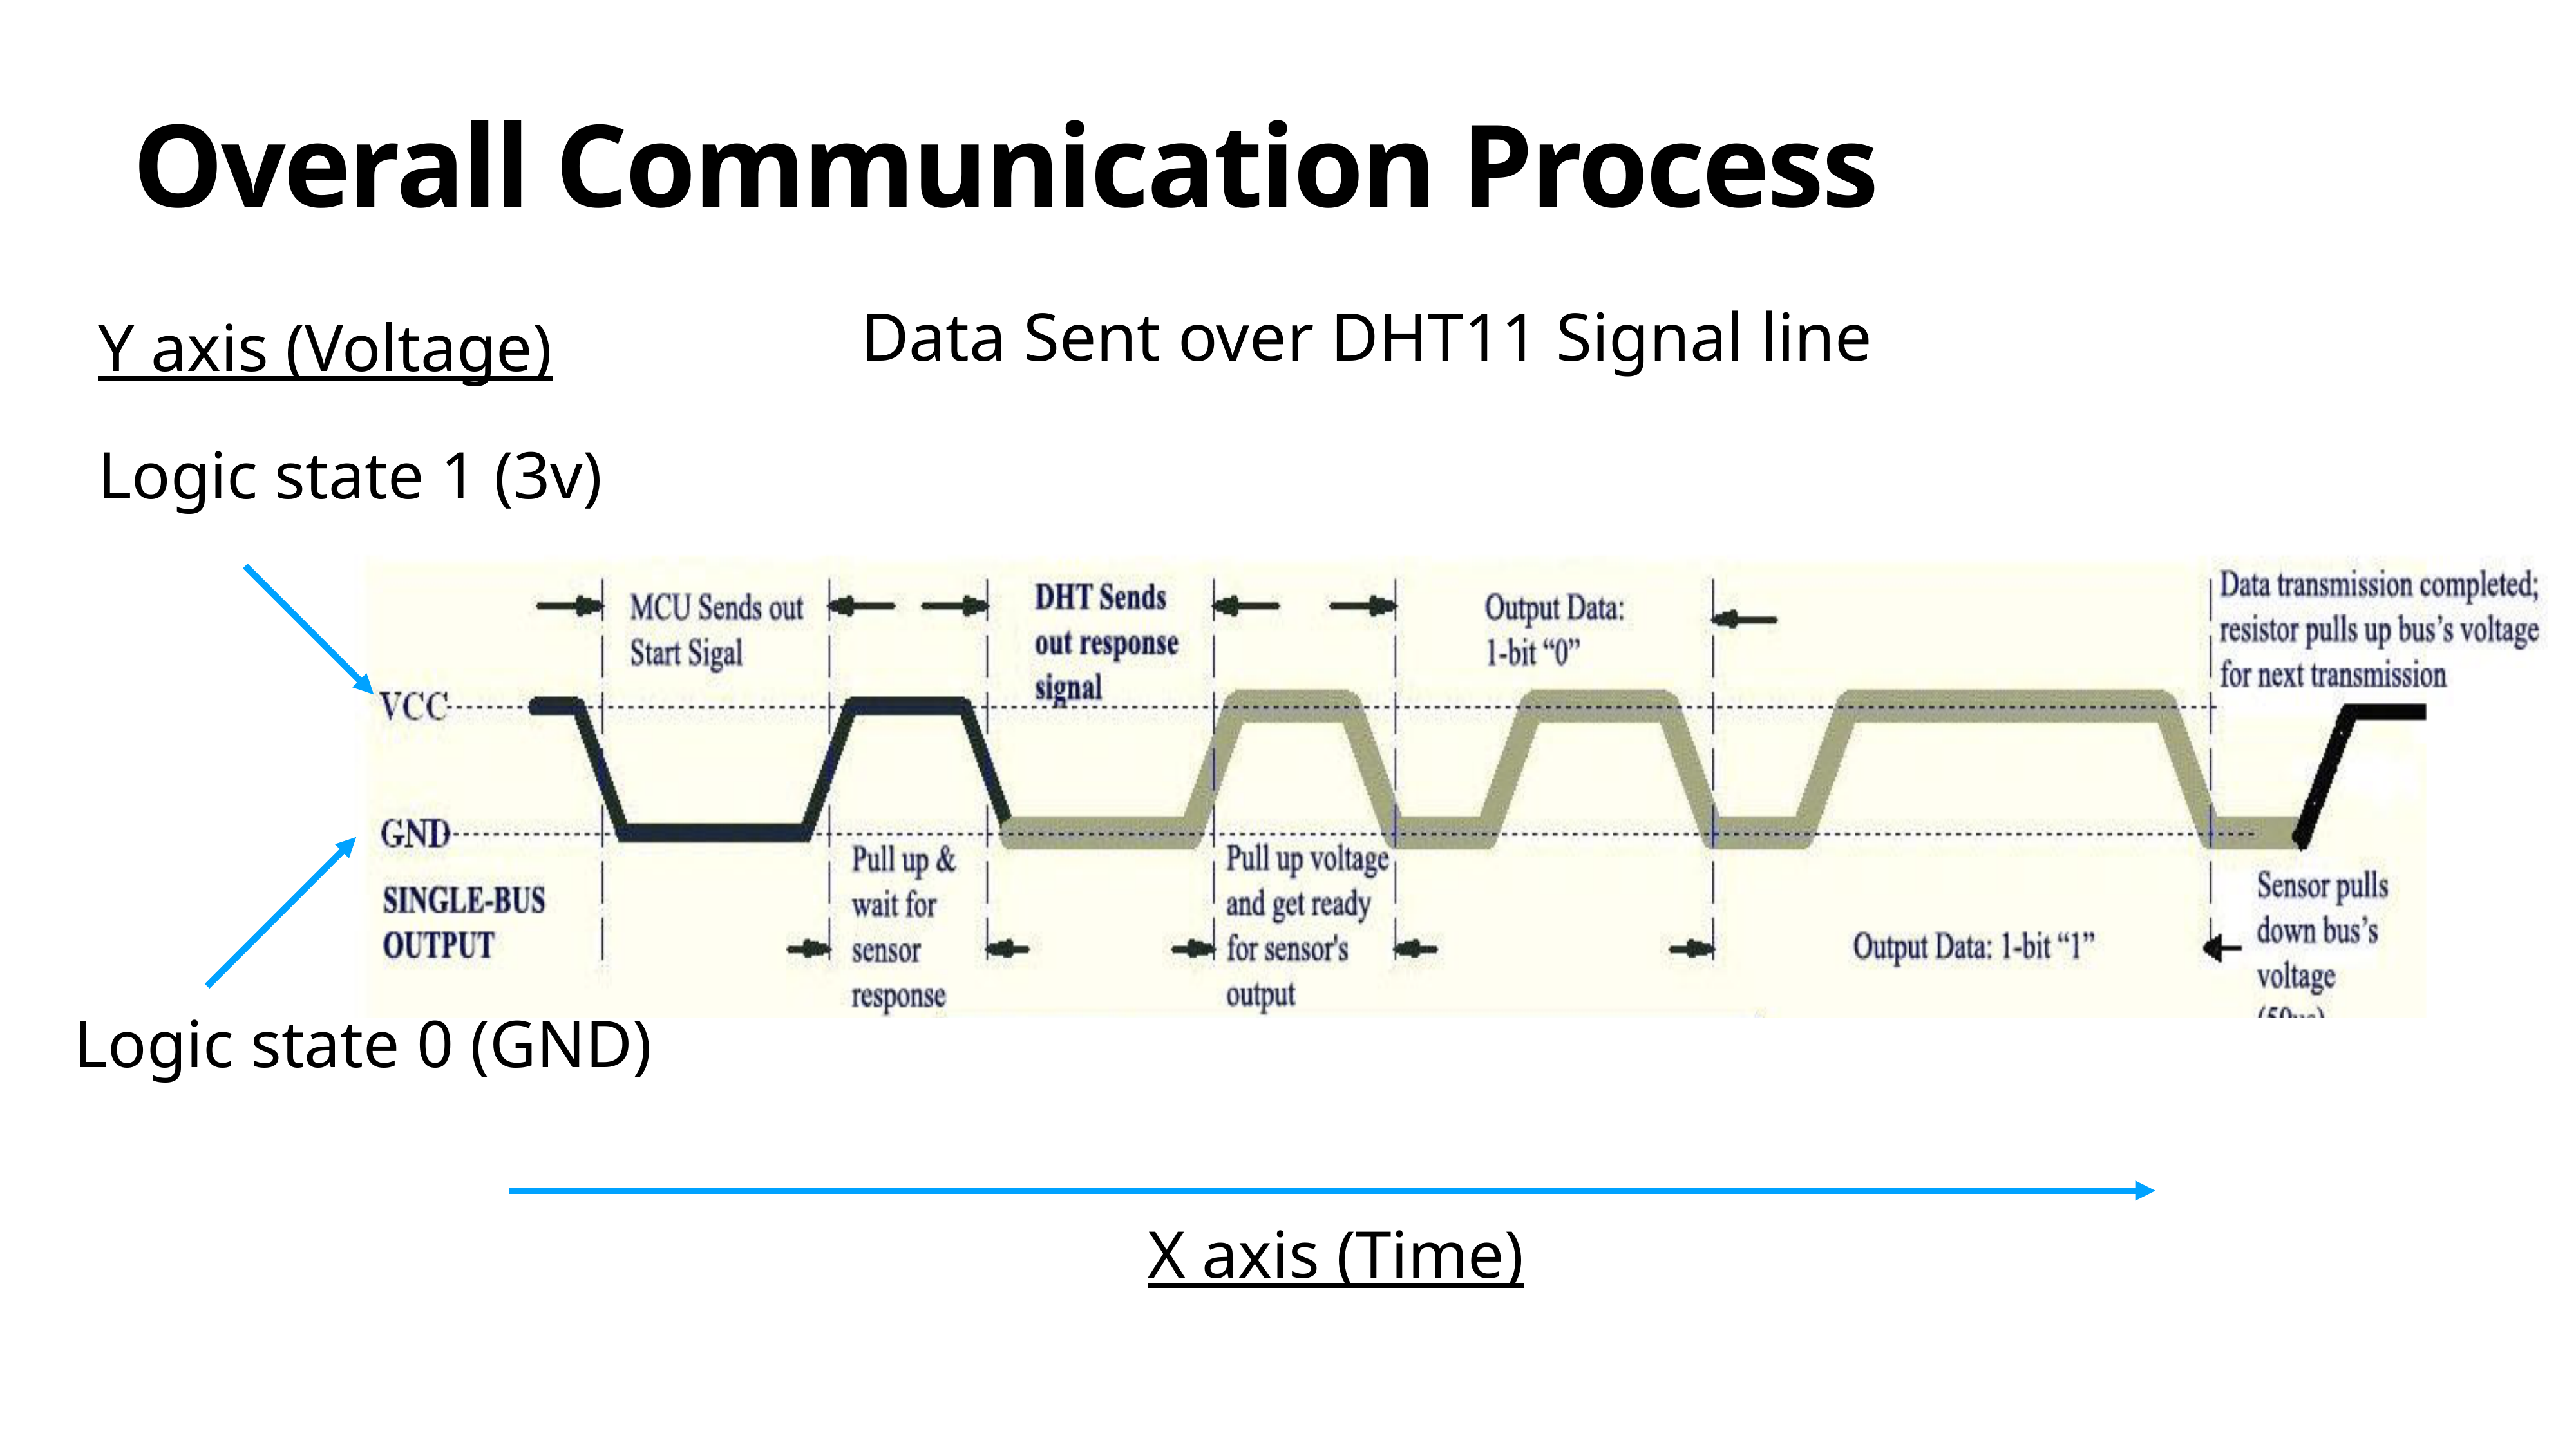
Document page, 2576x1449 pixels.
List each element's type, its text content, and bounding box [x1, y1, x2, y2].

text_box Logic state 1 (3v) [93, 438, 822, 518]
text_box Data Sent over DHT11 Signal line [855, 299, 1912, 381]
text_box Y axis (Voltage) [93, 310, 822, 391]
text_box Logic state 0 (GND) [69, 1006, 799, 1086]
text_box [509, 1186, 2155, 1195]
title Overall Communication Process [127, 113, 2449, 266]
text_box X axis (Time) [1142, 1217, 1872, 1298]
picture [342, 542, 2575, 1018]
